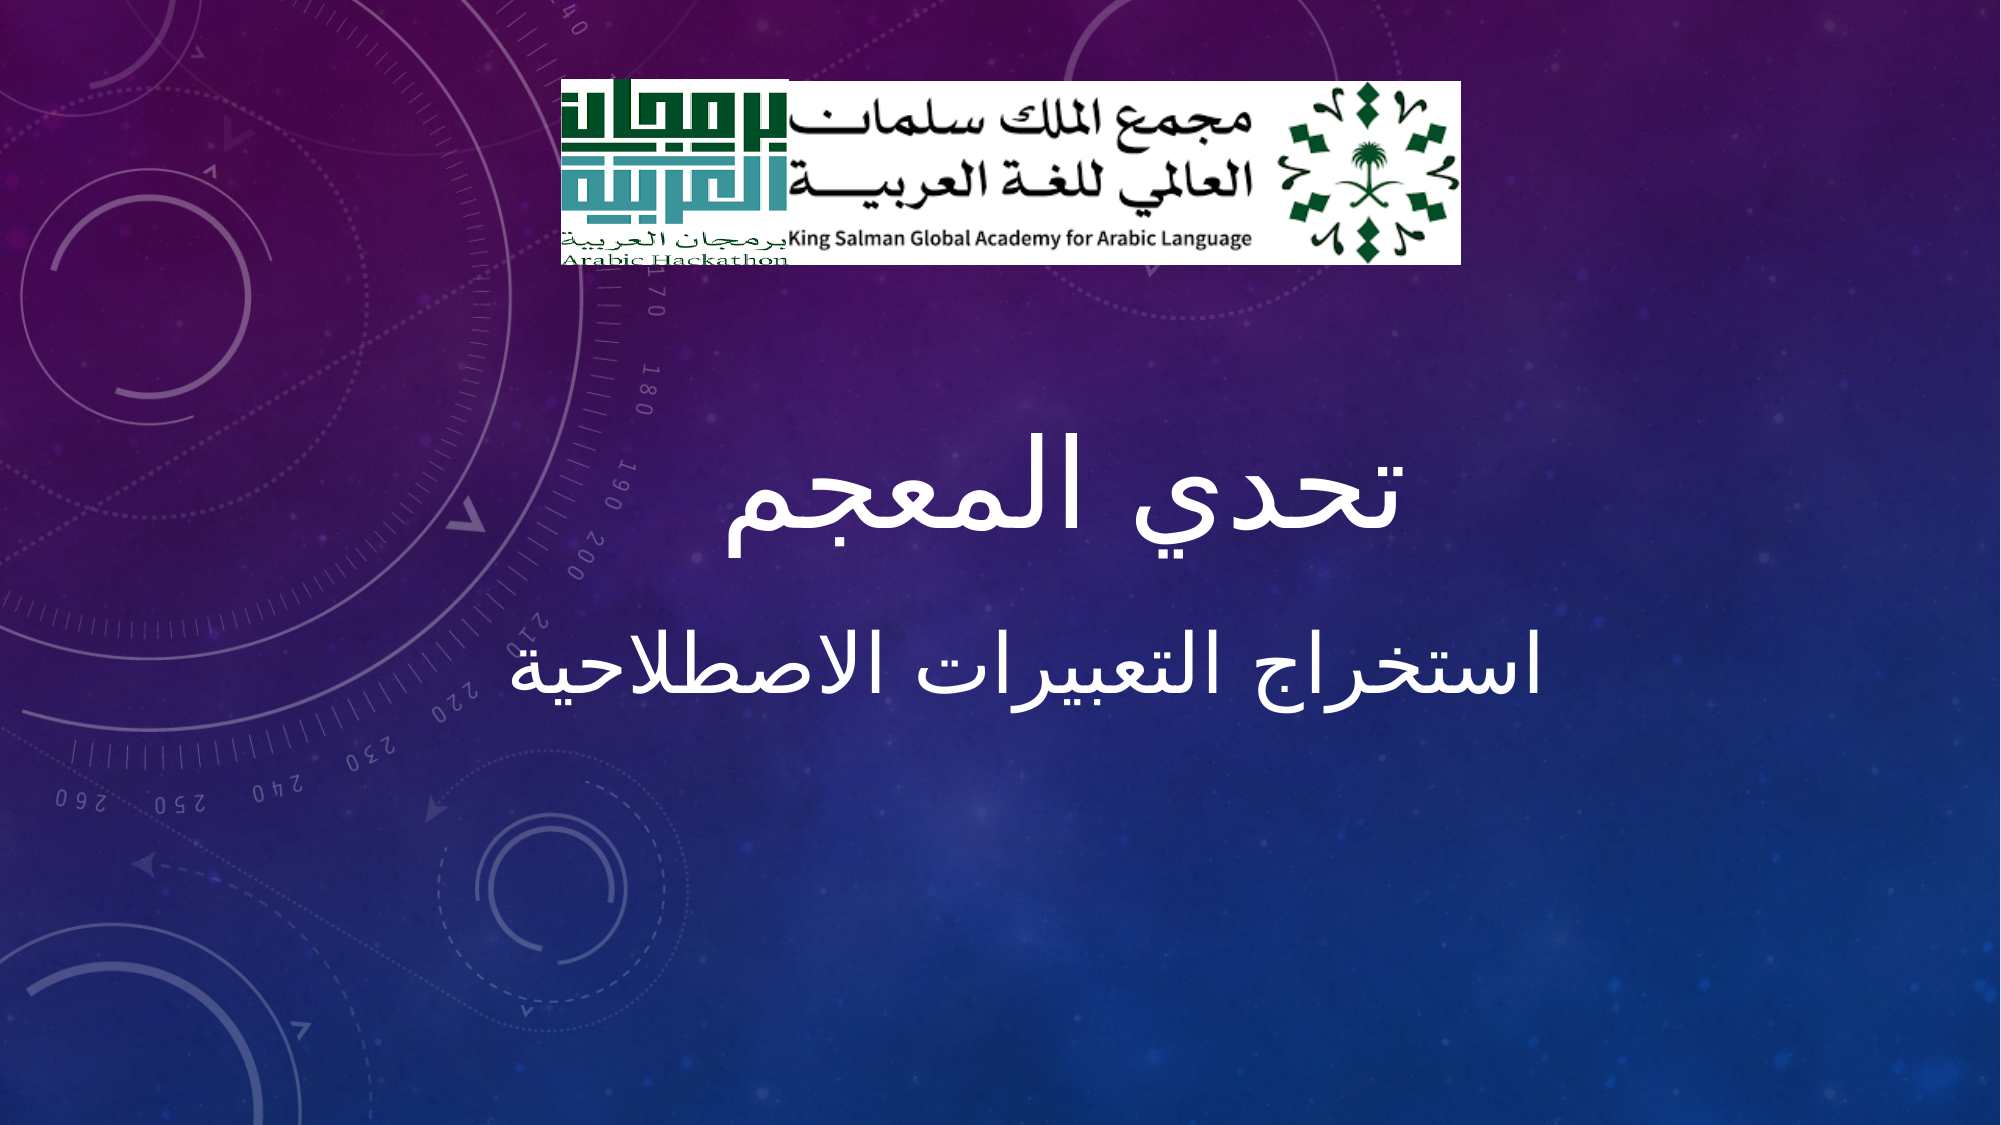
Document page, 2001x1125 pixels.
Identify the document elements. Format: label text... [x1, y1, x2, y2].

picture [0, 0, 2001, 1125]
subtitle استخراج التعبيرات الاصطلاحية [436, 602, 1617, 834]
title تحدي المعجم [473, 330, 1654, 562]
